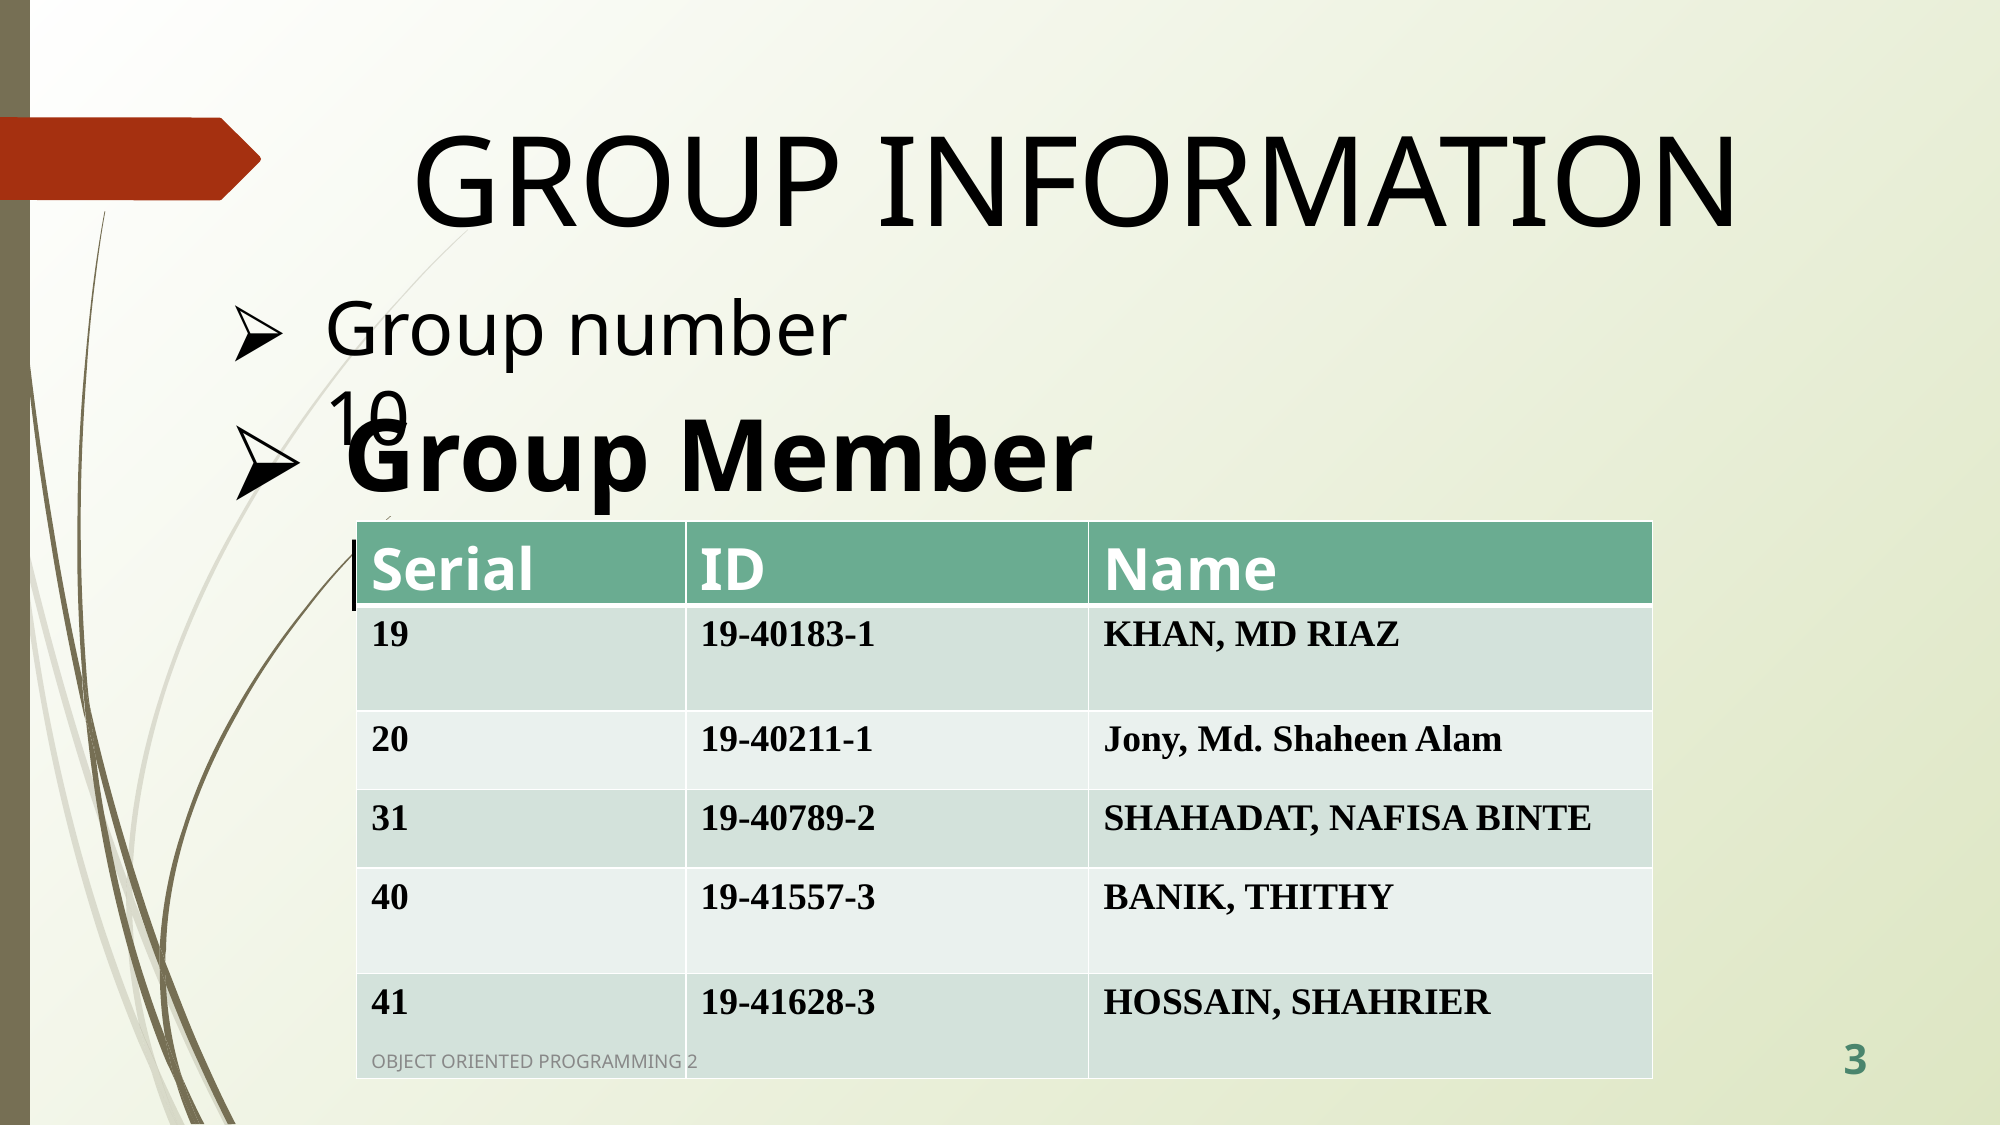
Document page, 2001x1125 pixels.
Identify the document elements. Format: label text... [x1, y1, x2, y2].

table_cell 40 [357, 869, 685, 973]
table_cell 19-41557-3 [687, 869, 1088, 973]
table_cell 20 [357, 712, 685, 789]
table_cell 19-40183-1 [687, 608, 1088, 710]
table_cell SHAHADAT, NAFISA BINTE [1089, 790, 1652, 867]
table_cell Jony, Md. Shaheen Alam [1089, 712, 1652, 789]
table_cell 41 [357, 974, 685, 1031]
table_cell 19 [357, 608, 685, 710]
text_box Group number 10 [216, 272, 959, 468]
table_cell KHAN, MD RIAZ [1089, 608, 1652, 710]
table_header ID [687, 522, 1088, 603]
table_cell HOSSAIN, SHAHRIER [1089, 974, 1652, 1078]
footer OBJECT ORIENTED PROGRAMMING 2 [356, 1031, 1607, 1092]
table_header Name [1089, 522, 1652, 603]
text_box GROUP INFORMATION [395, 93, 1796, 259]
table_cell 19-40211-1 [687, 712, 1088, 789]
table_cell 19-41628-3 [687, 974, 1088, 1031]
table_cell 19-40789-2 [687, 790, 1088, 867]
slide_number ‹#› [1754, 1031, 1883, 1092]
table_cell BANIK, THITHY [1089, 869, 1652, 973]
text_box Group Member Details : [216, 384, 1483, 640]
table_cell 31 [357, 790, 685, 867]
table_header Serial [357, 522, 685, 603]
